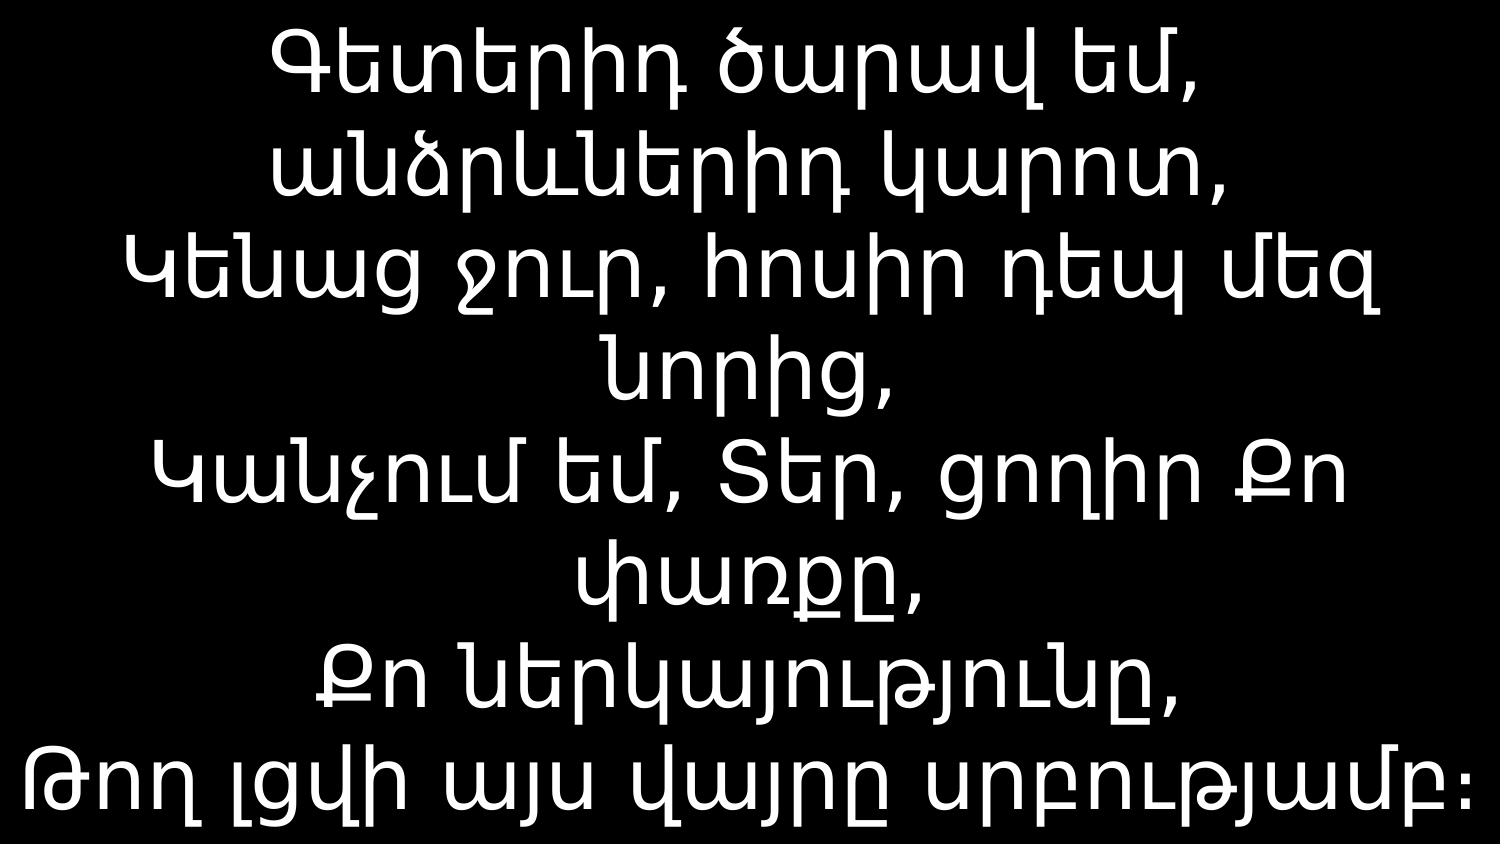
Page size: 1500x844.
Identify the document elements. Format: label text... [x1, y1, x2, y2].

title Գետերիդ ծարավ եմ, անձրևներիդ կարոտ, Կենաց ջուր, հոսիր դեպ մեզ նորից, Կանչում եմ, Տեր, ցողիր Քո փառքը, Քո ներկայությունը, Թող լցվի այս վայրը սրբությամբ։ [0, 0, 1500, 844]
